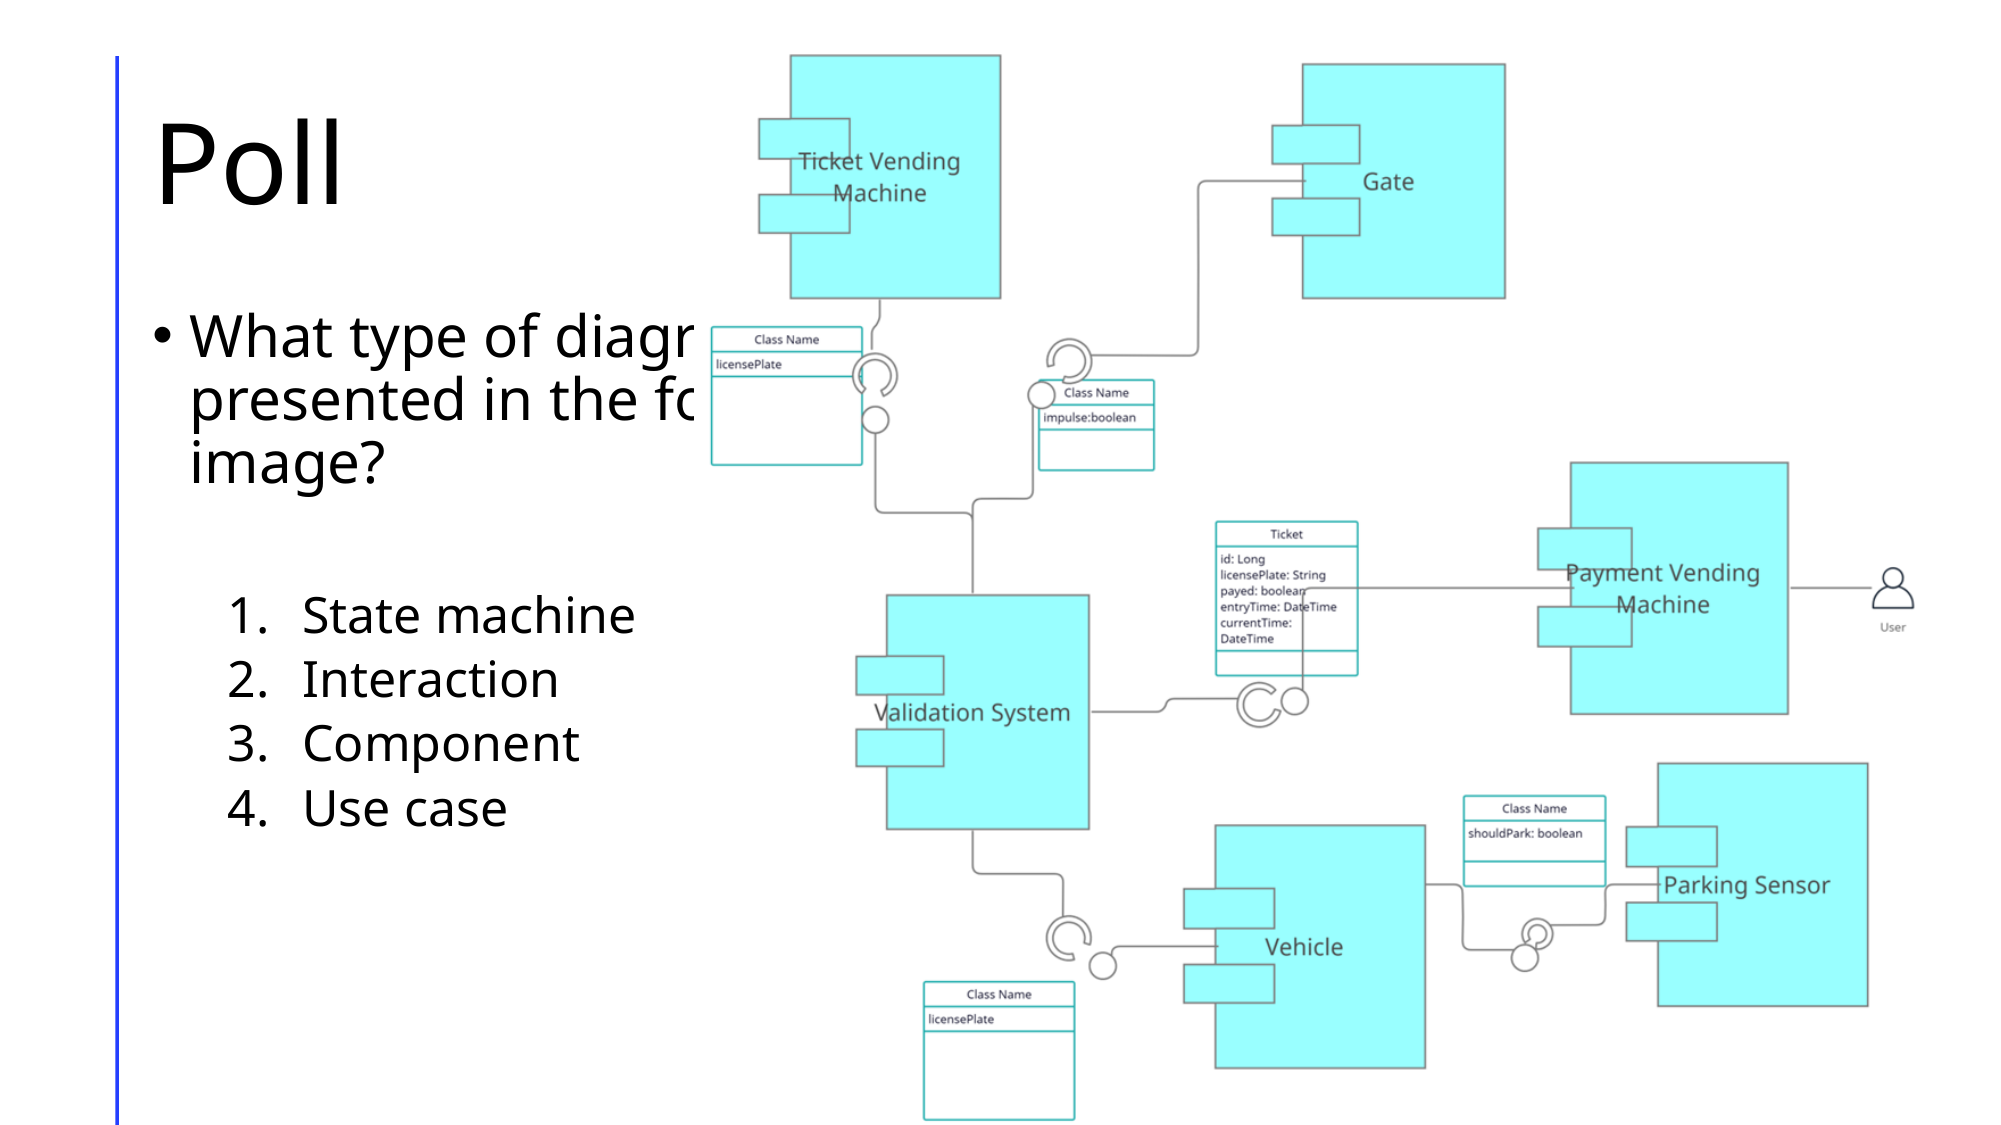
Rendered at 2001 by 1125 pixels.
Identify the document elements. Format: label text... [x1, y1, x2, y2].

title Poll [137, 59, 694, 278]
picture [694, 35, 1933, 1125]
list What type of diagram is presented in the following image? State machine Interaction Component Use case [137, 299, 694, 1014]
